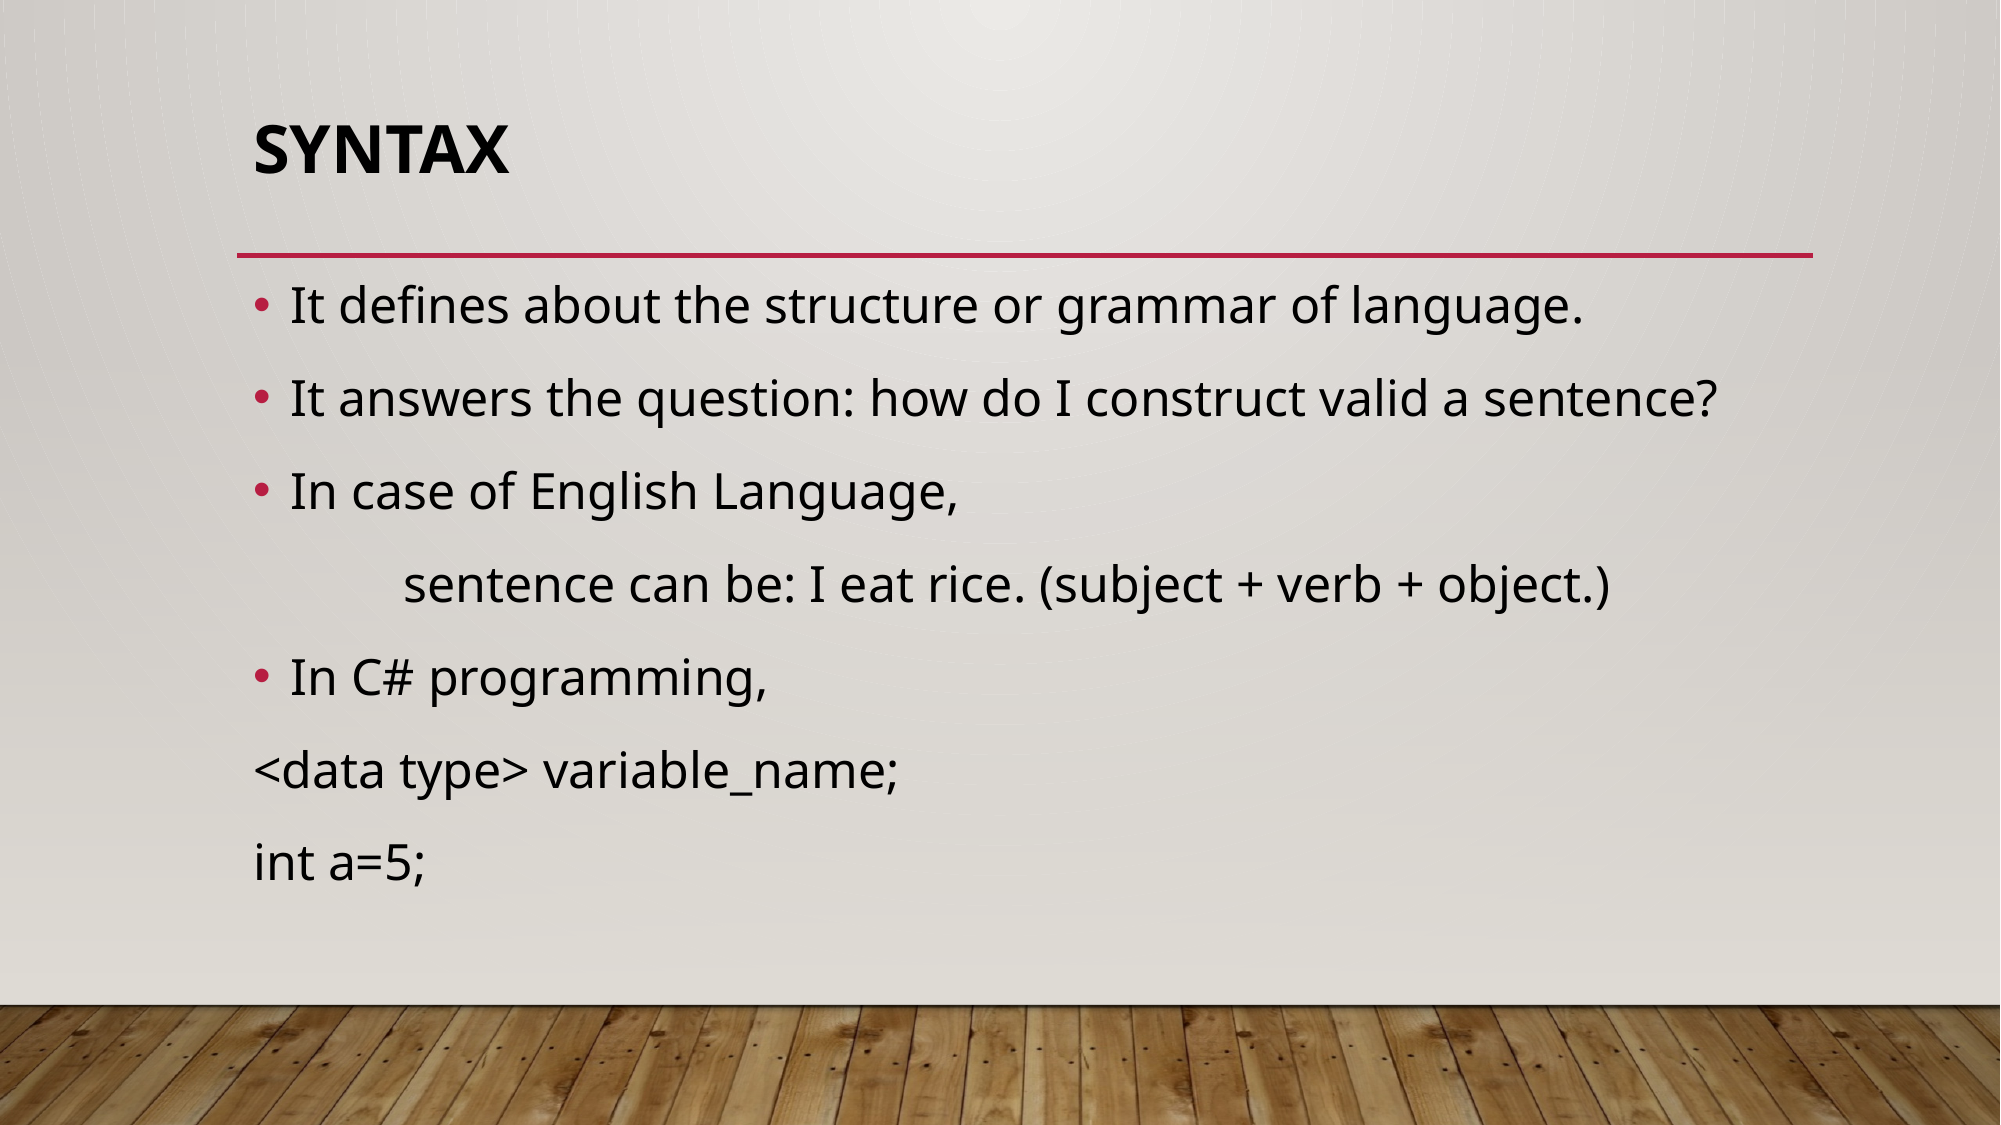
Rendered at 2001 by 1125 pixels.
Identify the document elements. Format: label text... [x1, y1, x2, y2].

title Syntax [238, 108, 1814, 254]
list It defines about the structure or grammar of language. It answers the question: how do I construct valid a sentence? In case of English Language, sentence can be: I eat rice. (subject + verb + object.) In C# programming, <data type> variable_name; int a=5; [238, 254, 1814, 993]
picture [0, 1005, 2000, 1125]
